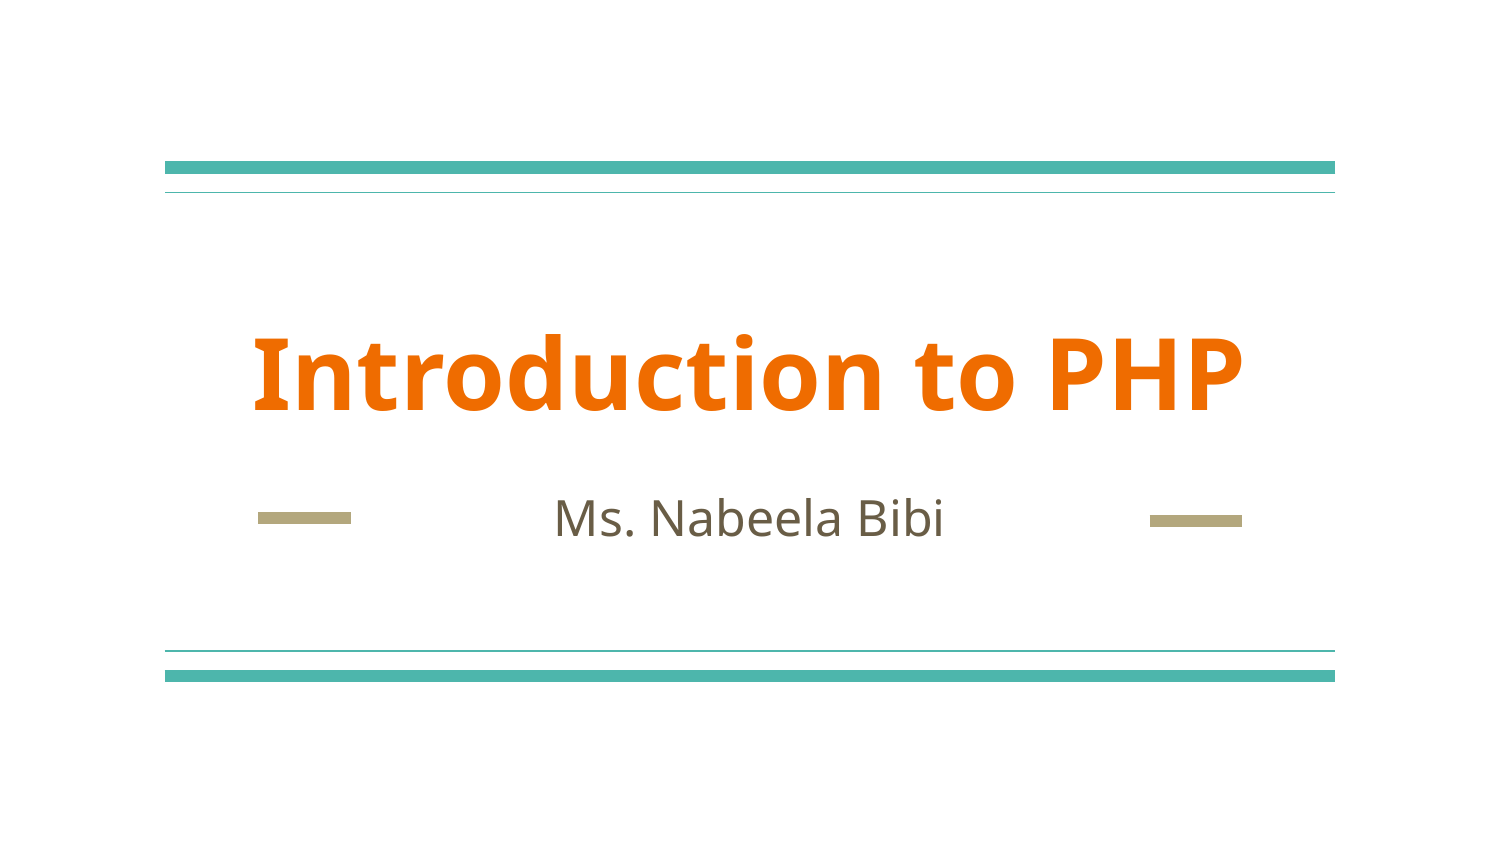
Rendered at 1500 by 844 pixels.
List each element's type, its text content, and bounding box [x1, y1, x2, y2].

subtitle Ms. Nabeela Bibi [350, 467, 1150, 598]
title Introduction to PHP [164, 287, 1336, 456]
